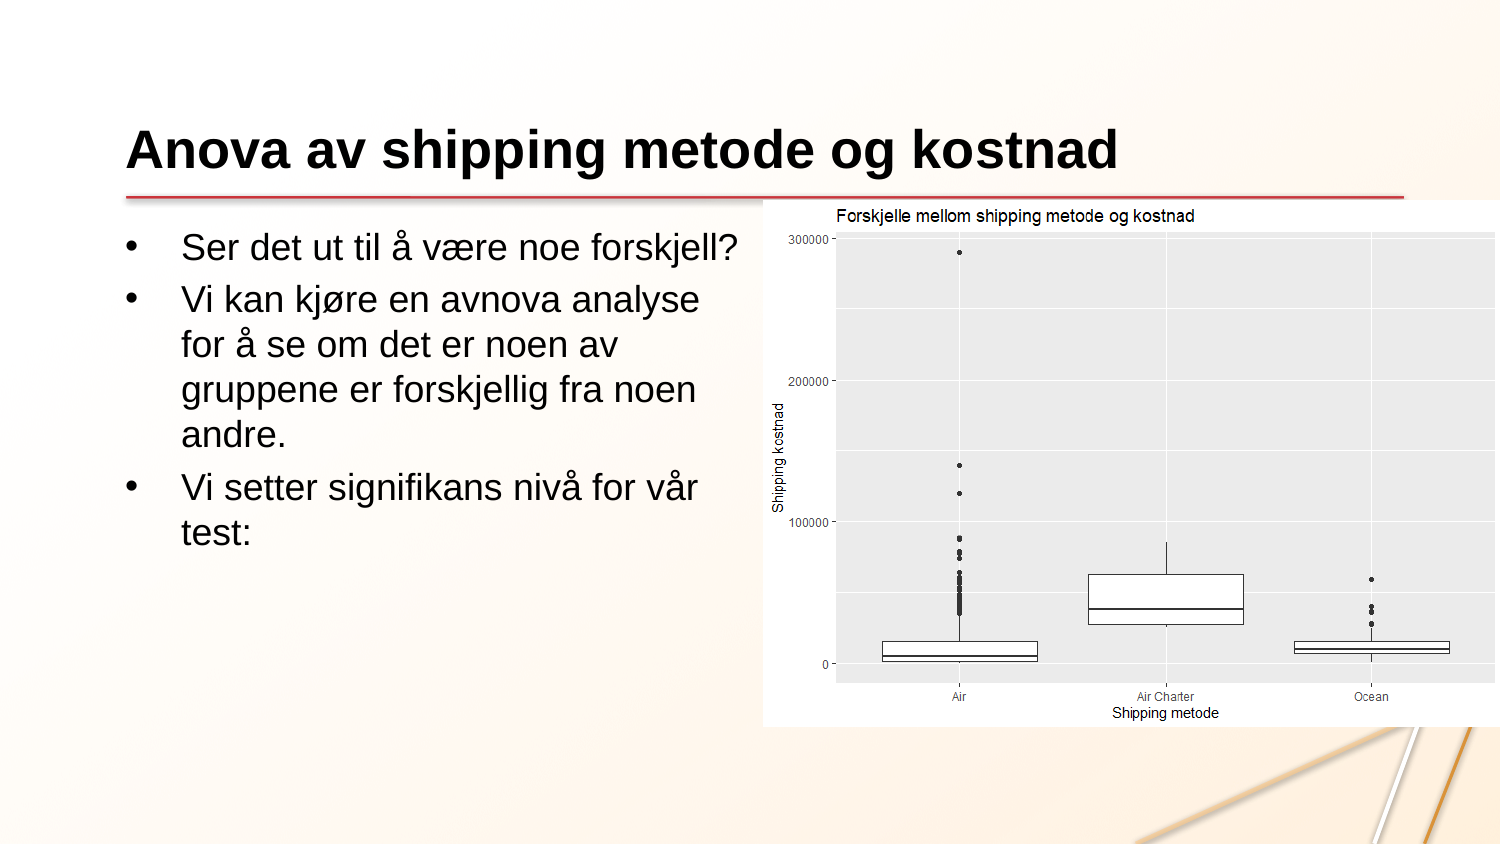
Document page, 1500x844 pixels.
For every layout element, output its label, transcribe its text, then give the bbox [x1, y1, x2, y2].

title Anova av shipping metode og kostnad [109, 36, 1403, 187]
picture [0, 0, 1500, 844]
